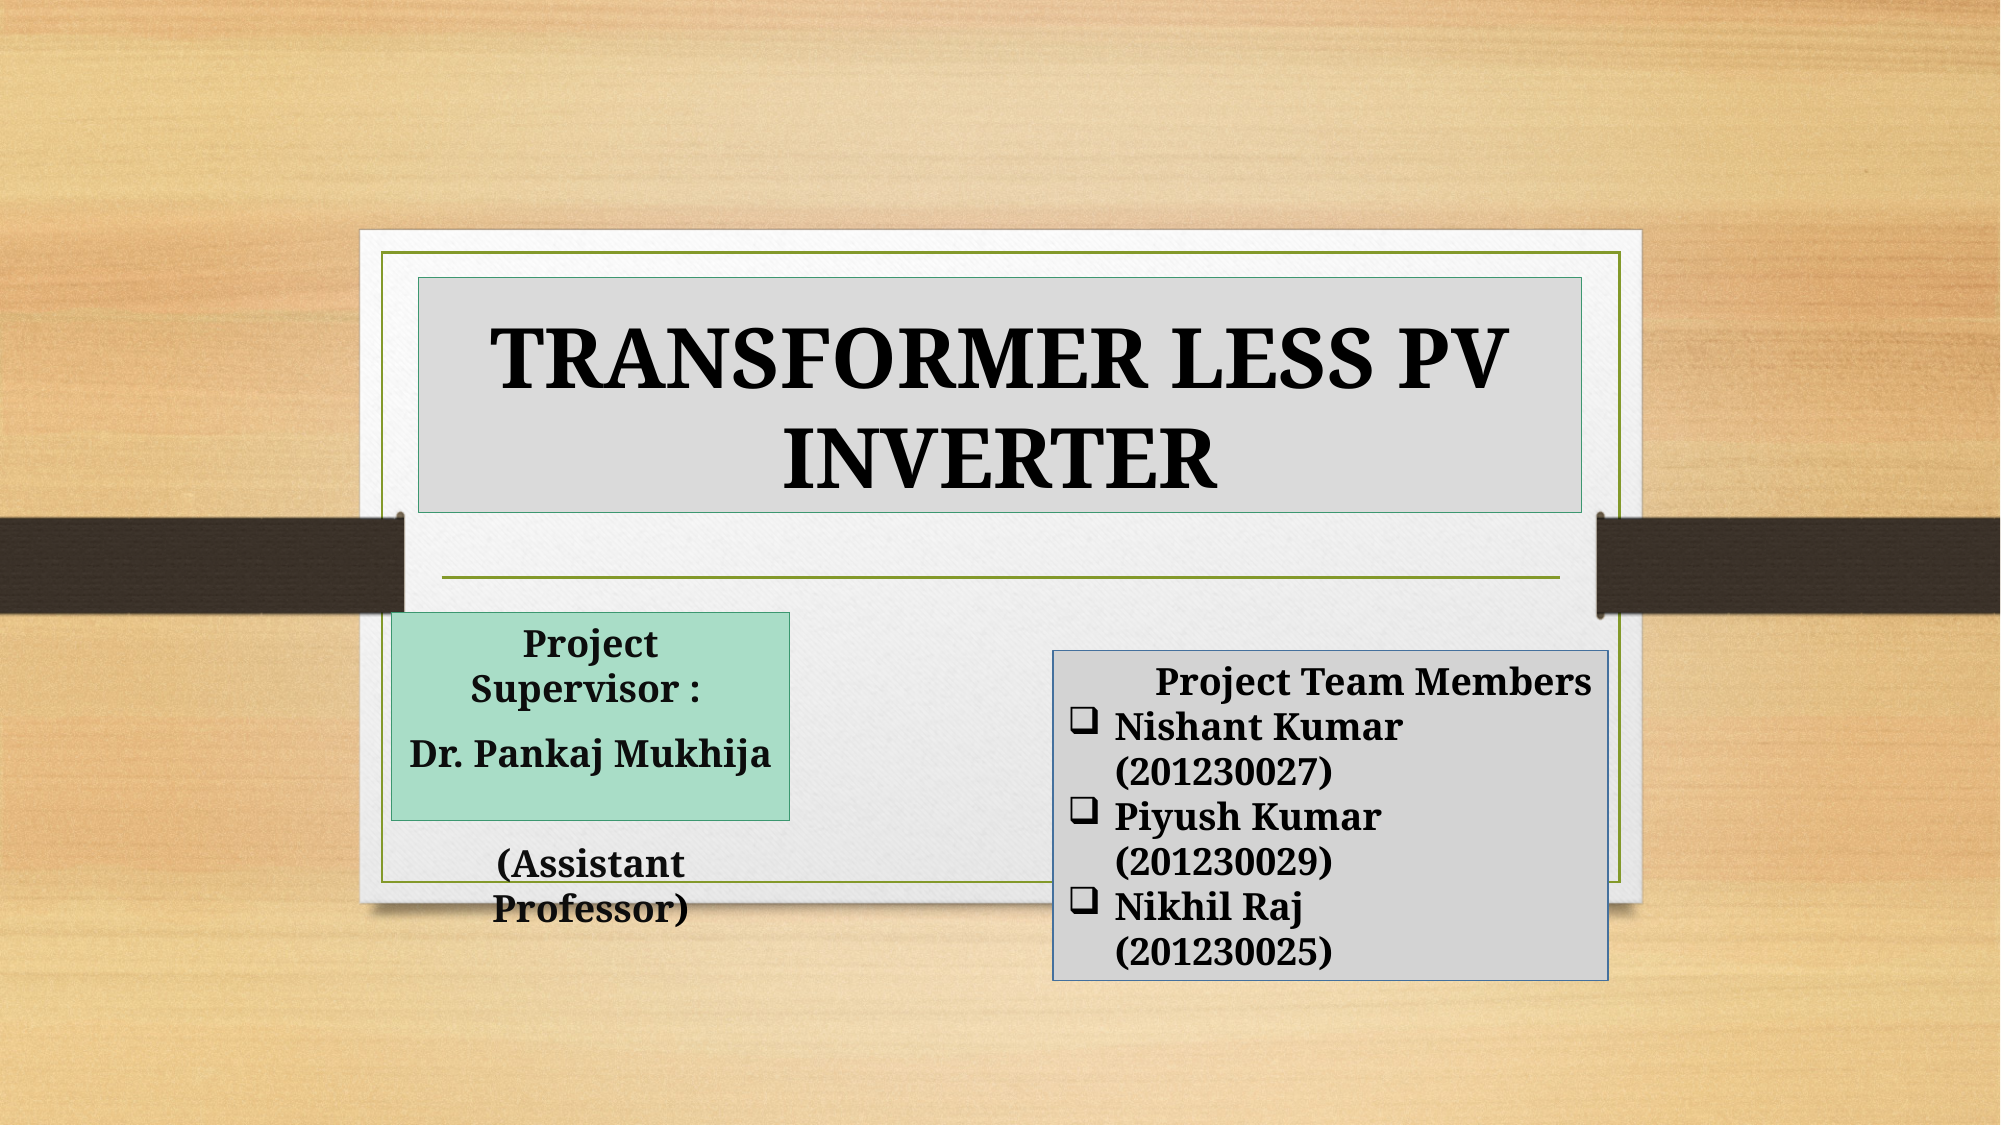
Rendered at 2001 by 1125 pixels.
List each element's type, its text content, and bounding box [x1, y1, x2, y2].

text_box Project Team Members Nishant Kumar (201230027) Piyush Kumar (201230029) Nikhil Raj (201230025) [1052, 650, 1609, 981]
title TRANSFORMER LESS PV INVERTER [418, 277, 1582, 513]
subtitle Project Supervisor : Dr. Pankaj Mukhija (Assistant Professor) [391, 612, 790, 821]
picture [0, 0, 2001, 1125]
